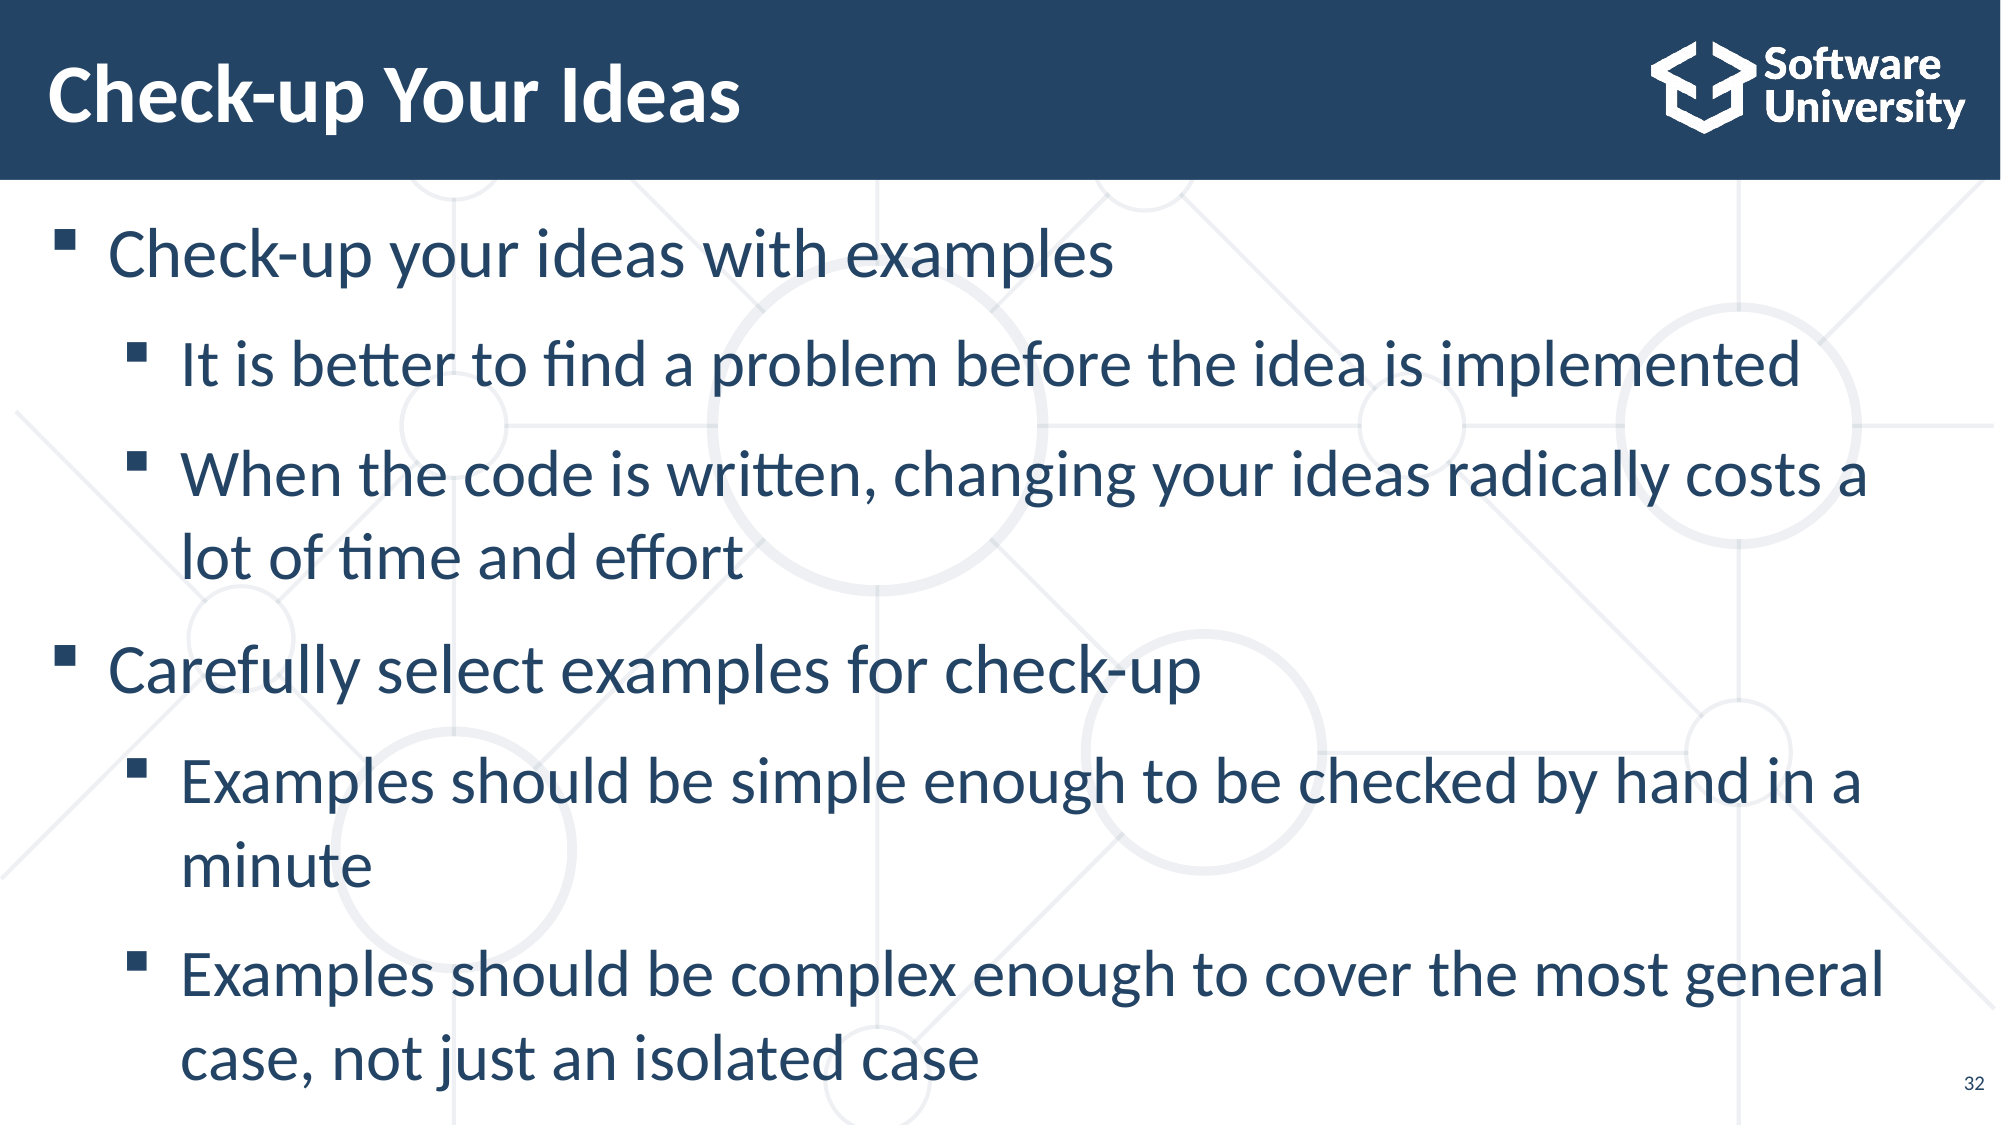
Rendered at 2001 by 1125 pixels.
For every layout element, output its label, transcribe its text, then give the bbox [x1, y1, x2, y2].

picture [1651, 41, 1966, 134]
slide_number 32 [1970, 1070, 2000, 1103]
title Check-up Your Ideas [31, 16, 1625, 162]
list Check-up your ideas with examples It is better to find a problem before the idea is implemented When the code is written, changing your ideas radically costs a lot of time and effort Carefully select examples for check-up Examples should be simple enough to be checked by hand in a minute Examples should be complex enough to cover the most general case, not just an isolated case [31, 196, 1970, 1104]
